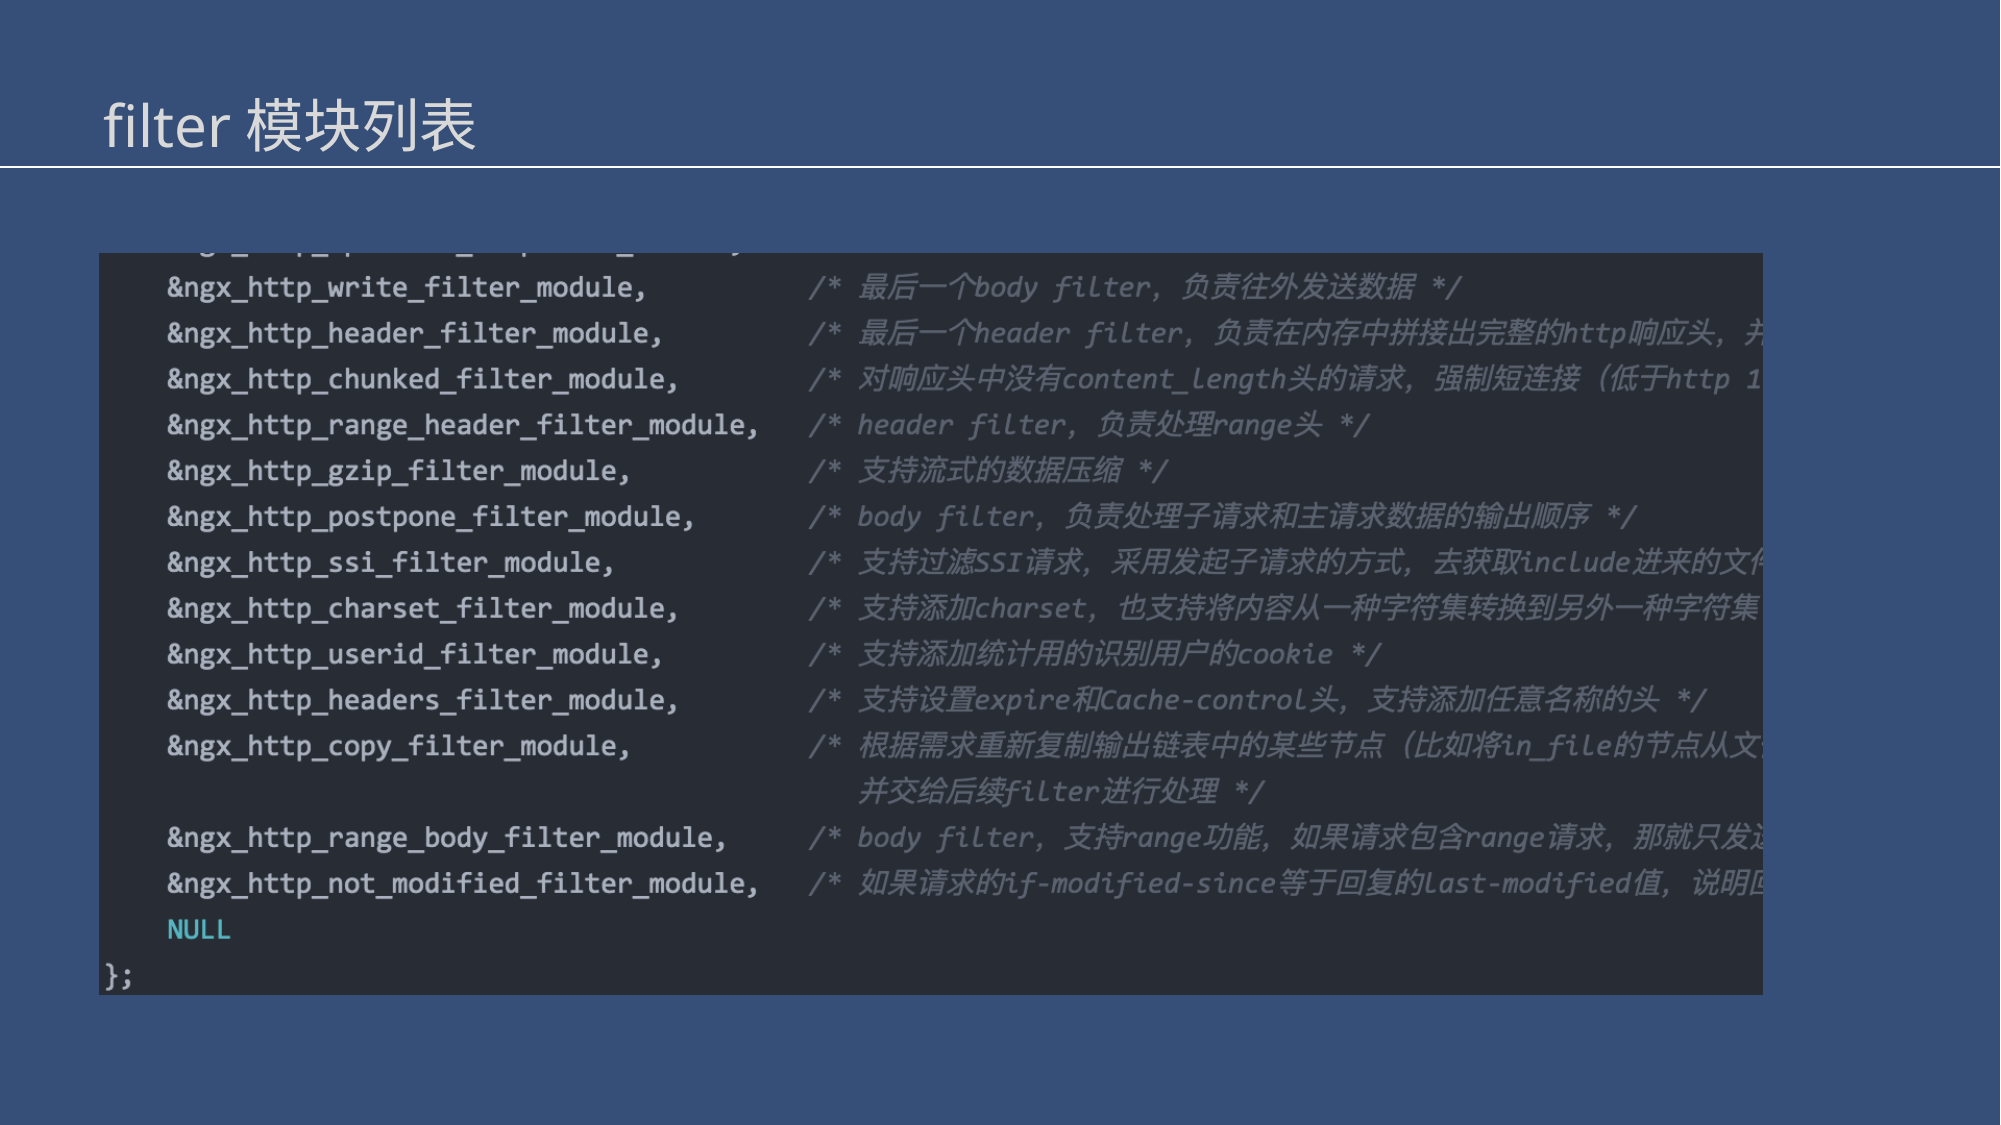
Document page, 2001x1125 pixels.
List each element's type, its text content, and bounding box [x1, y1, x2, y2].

text_box filter模块列表 [88, 81, 493, 167]
picture [99, 253, 1763, 995]
